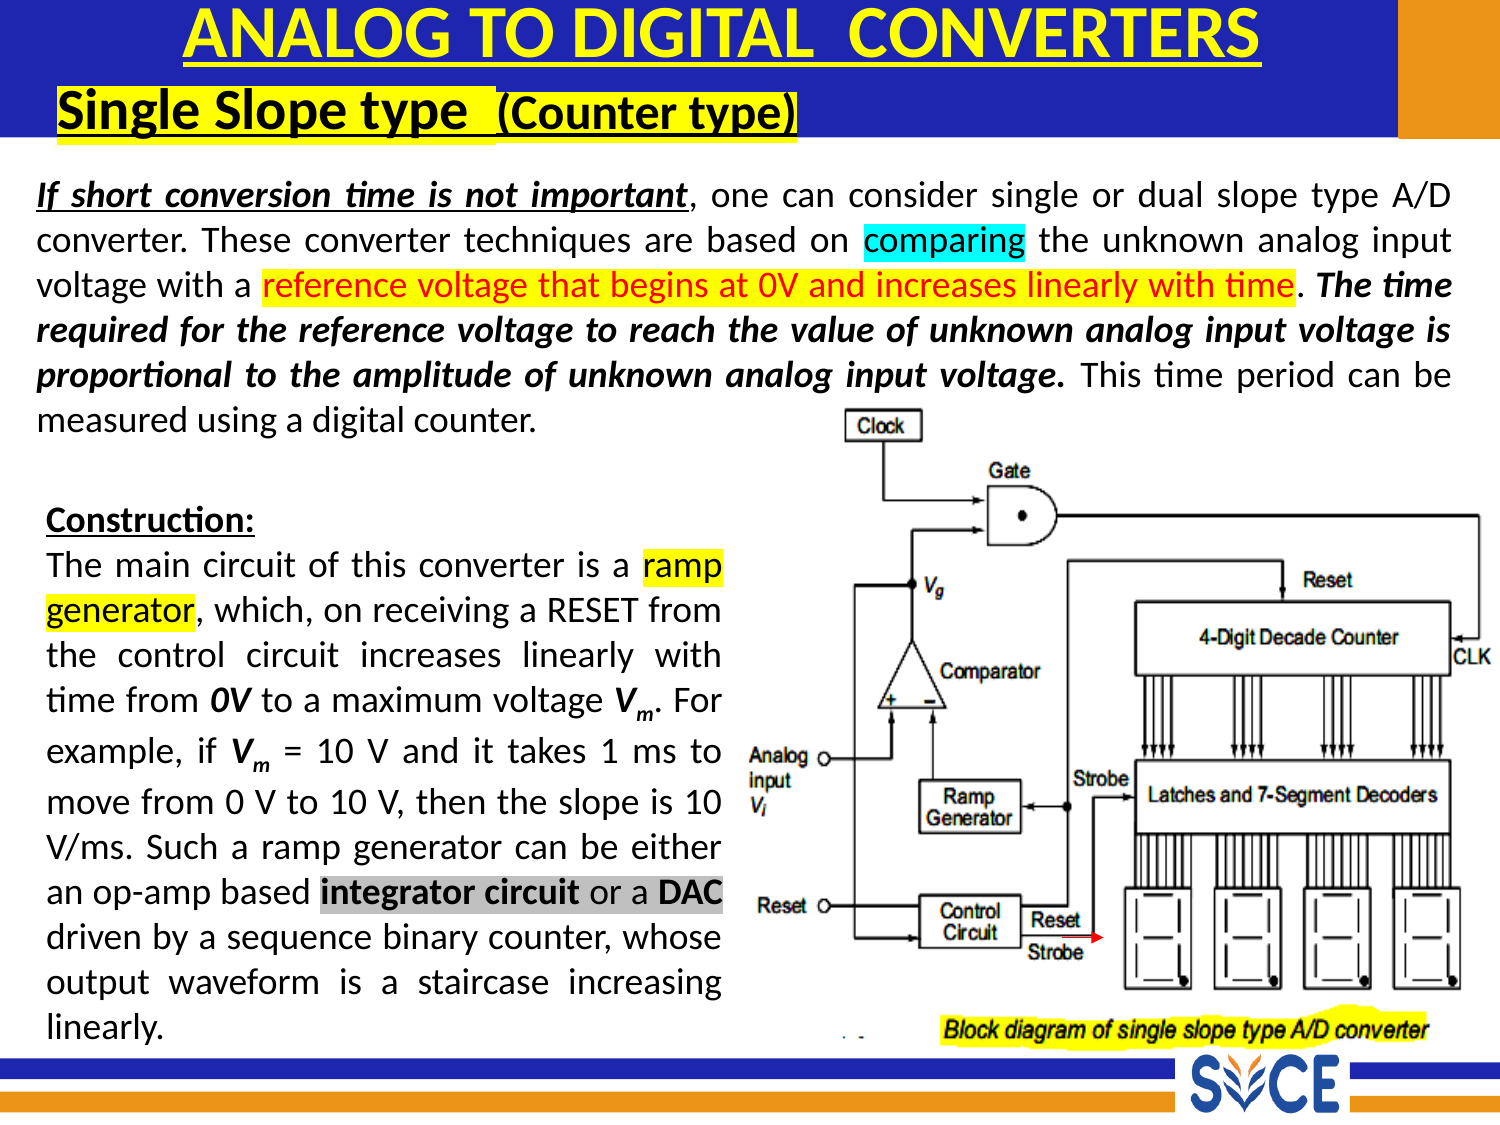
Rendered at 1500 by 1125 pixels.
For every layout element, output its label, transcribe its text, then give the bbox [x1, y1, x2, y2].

text_box ANALOG TO DIGITAL CONVERTERS [168, 0, 1278, 80]
text_box Single Slope type (Counter type) [42, 64, 813, 150]
text_box Construction: The main circuit of this converter is a ramp generator, which, on receiving a RESET from the control circuit increases linearly with time from 0V to a maximum voltage Vm. For example, if Vm = 10 V and it takes 1 ms to move from 0 V to 10 V, then the slope is 10 V/ms. Such a ramp generator can be either an op-amp based integrator circuit or a DAC driven by a sequence binary counter, whose output waveform is a staircase increasing linearly. [31, 487, 733, 1055]
text_box If short conversion time is not important, one can consider single or dual slope type A/D converter. These converter techniques are based on comparing the unknown analog input voltage with a reference voltage that begins at 0V and increases linearly with time. The time required for the reference voltage to reach the value of unknown analog input voltage is proportional to the amplitude of unknown analog input voltage. This time period can be measured using a digital counter. [21, 162, 1468, 448]
picture [737, 405, 1494, 1123]
